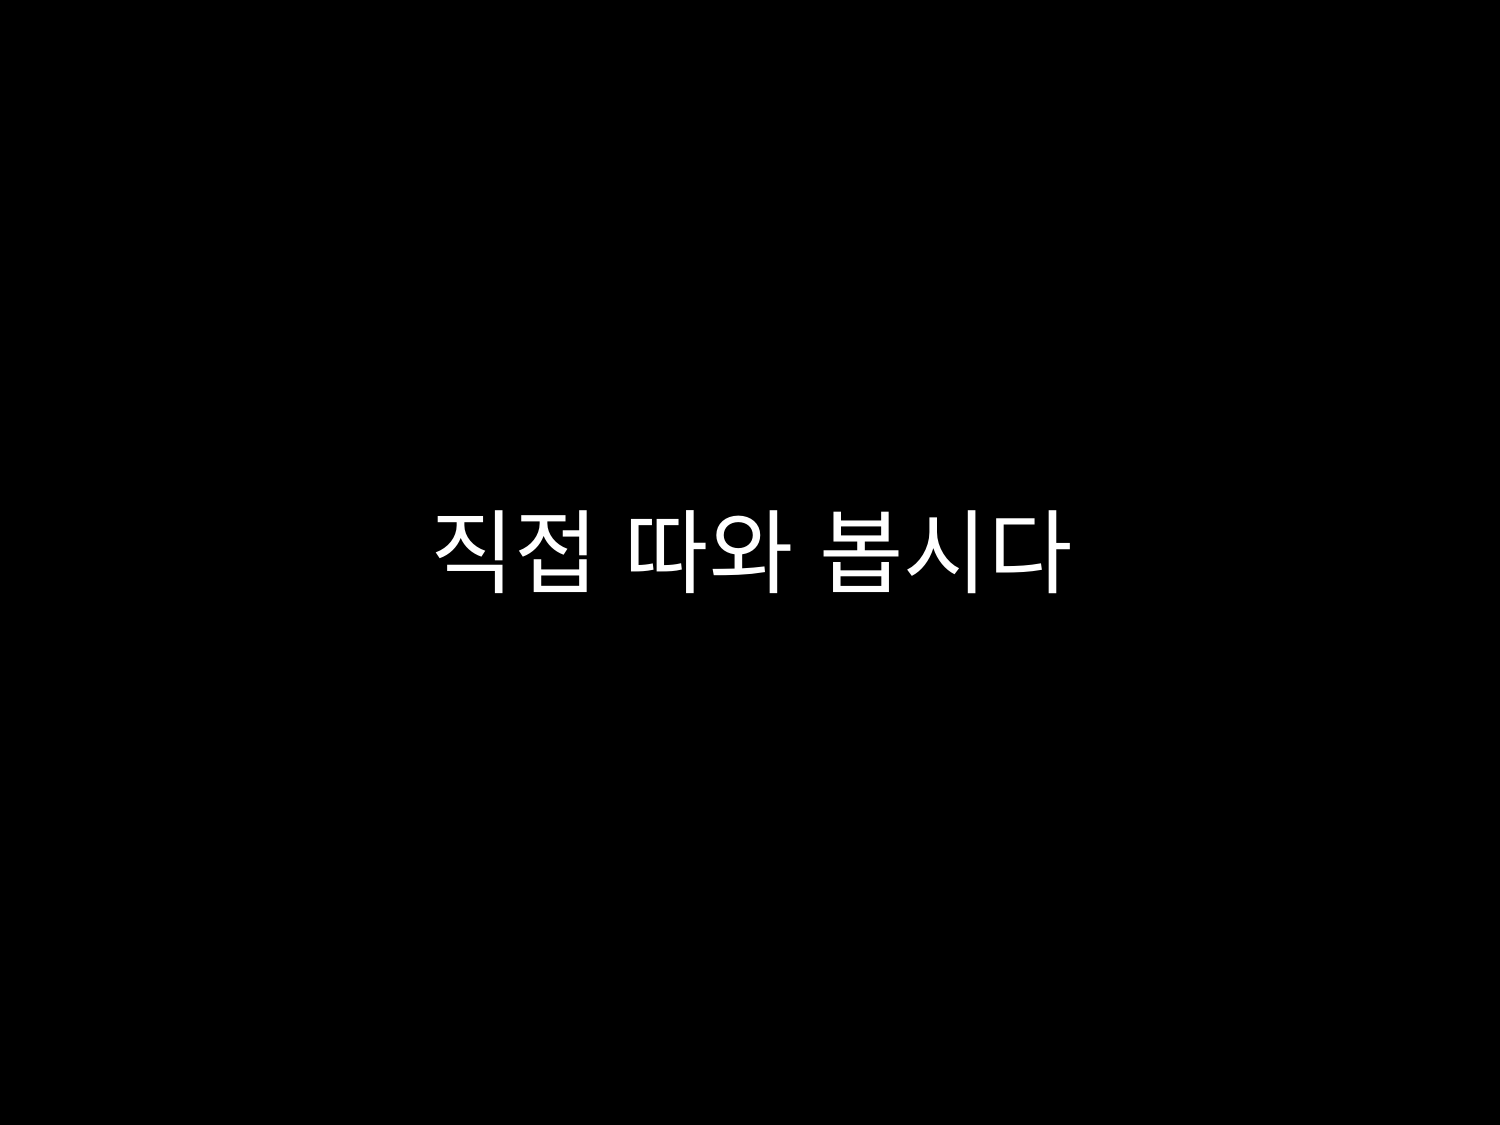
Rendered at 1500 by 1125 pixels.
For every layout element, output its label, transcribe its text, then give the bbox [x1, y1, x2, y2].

title 직접 따와 봅시다 [76, 456, 1427, 644]
